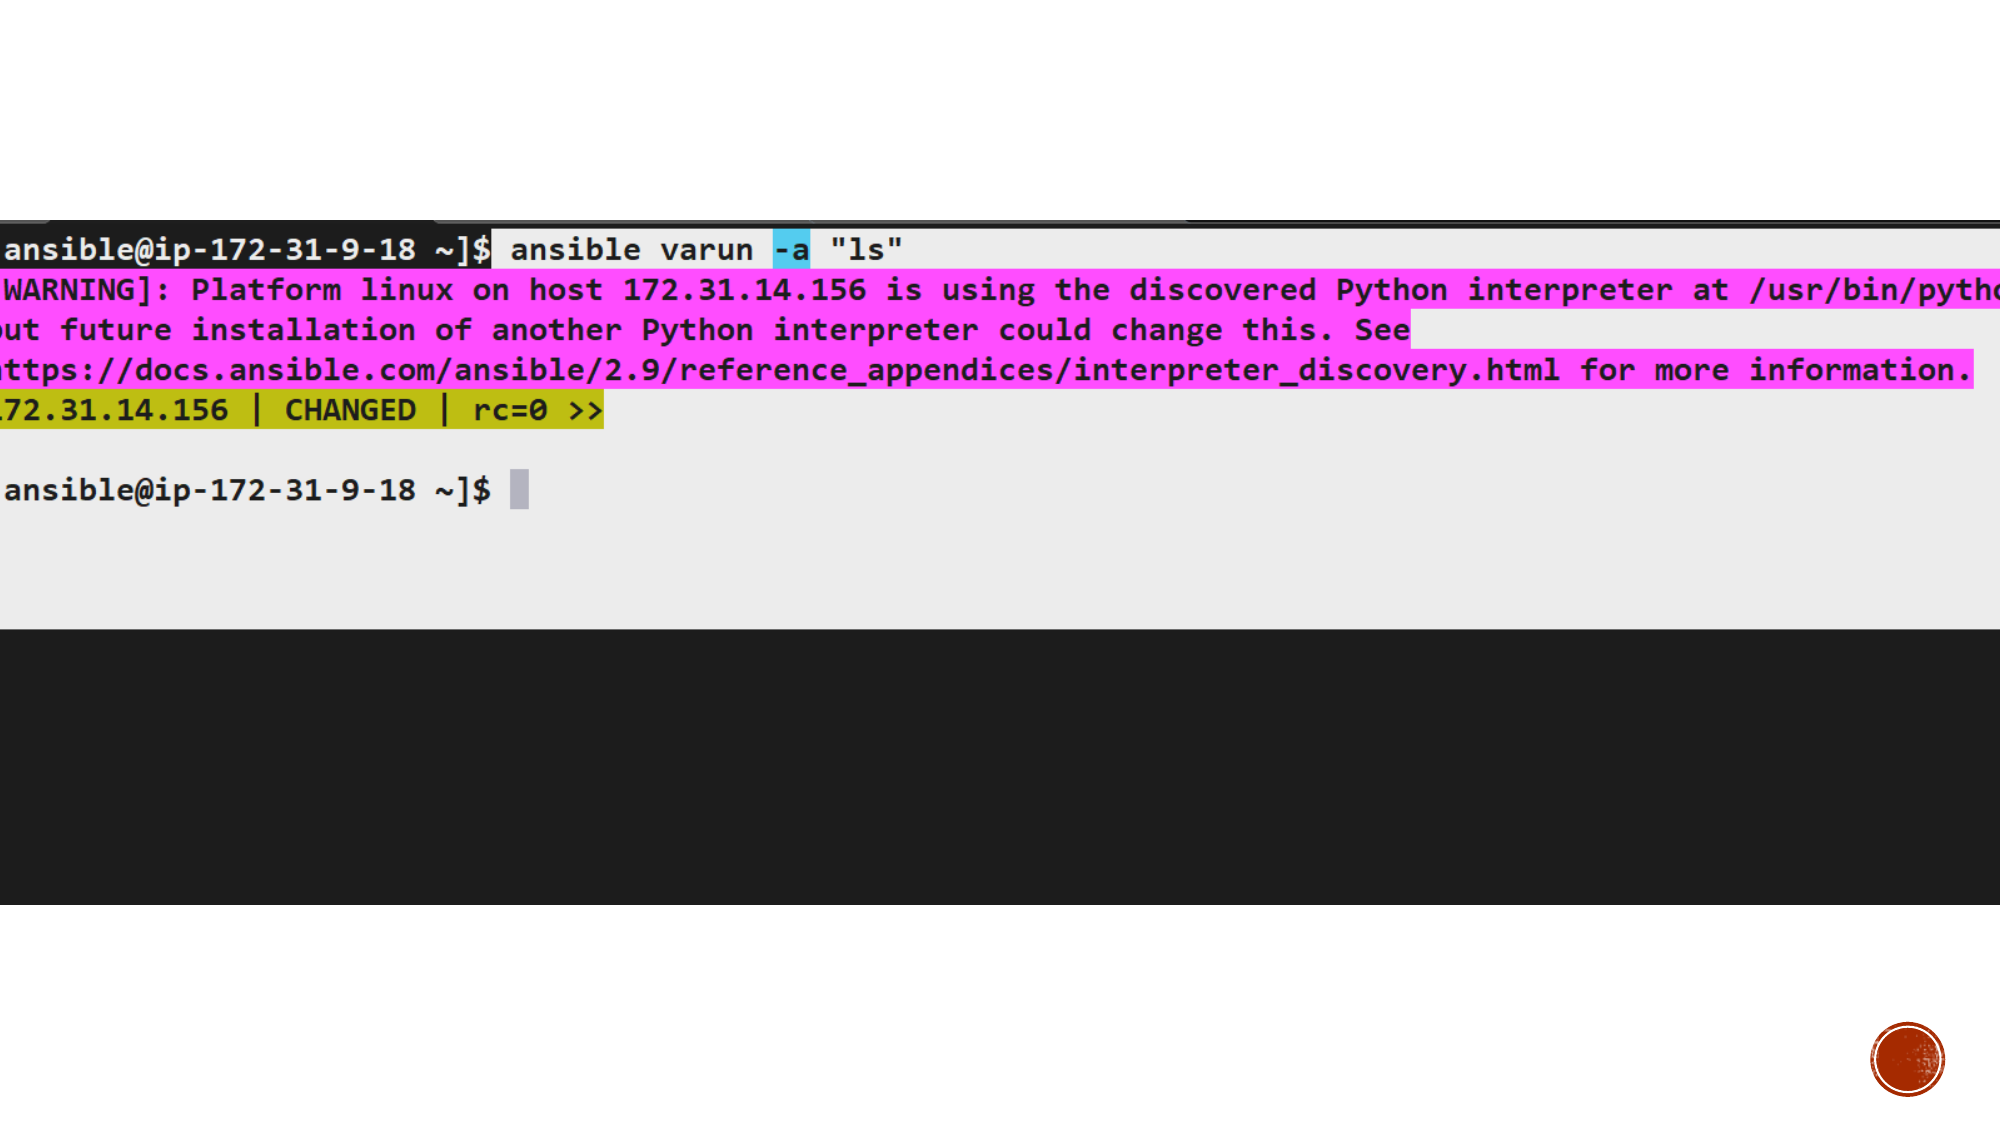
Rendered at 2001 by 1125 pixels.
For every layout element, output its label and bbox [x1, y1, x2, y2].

picture [0, 220, 2000, 903]
